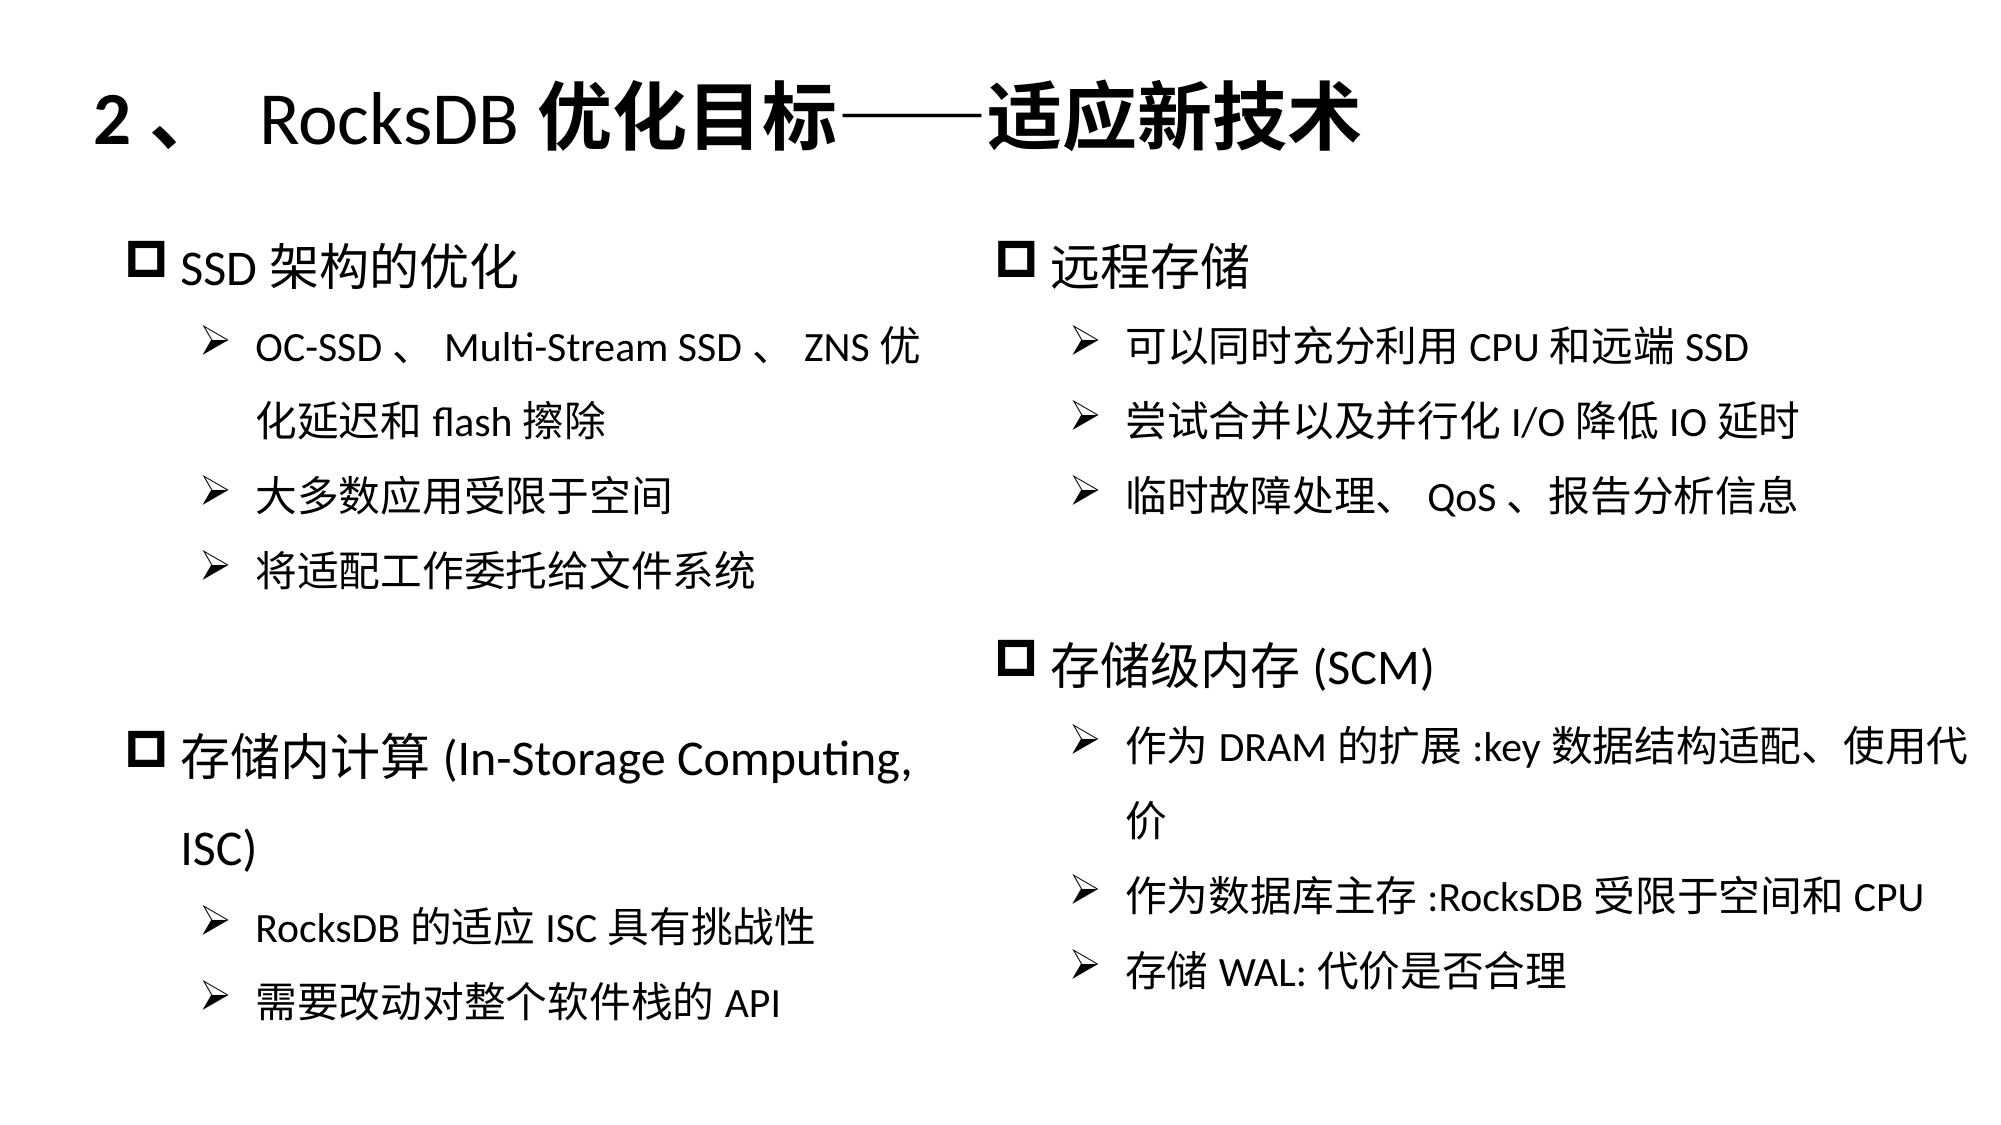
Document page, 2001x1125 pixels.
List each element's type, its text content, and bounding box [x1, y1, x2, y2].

text_box 存储级内存(SCM) 作为DRAM的扩展:key数据结构适配、使用代价 作为数据库主存:RocksDB受限于空间和CPU 存储WAL:代价是否合理 [979, 597, 2000, 1002]
text_box 2、 RocksDB优化目标——适应新技术 [78, 61, 1754, 167]
text_box SSD架构的优化 OC-SSD、Multi-Stream SSD、ZNS优化延迟和flash擦除 大多数应用受限于空间 将适配工作委托给文件系统 [109, 197, 961, 603]
text_box 远程存储 可以同时充分利用CPU和远端SSD 尝试合并以及并行化I/O降低IO延时 临时故障处理、QoS、报告分析信息 [979, 197, 1933, 528]
text_box 存储内计算(In-Storage Computing, ISC) RocksDB的适应ISC具有挑战性 需要改动对整个软件栈的API [109, 688, 1000, 1033]
